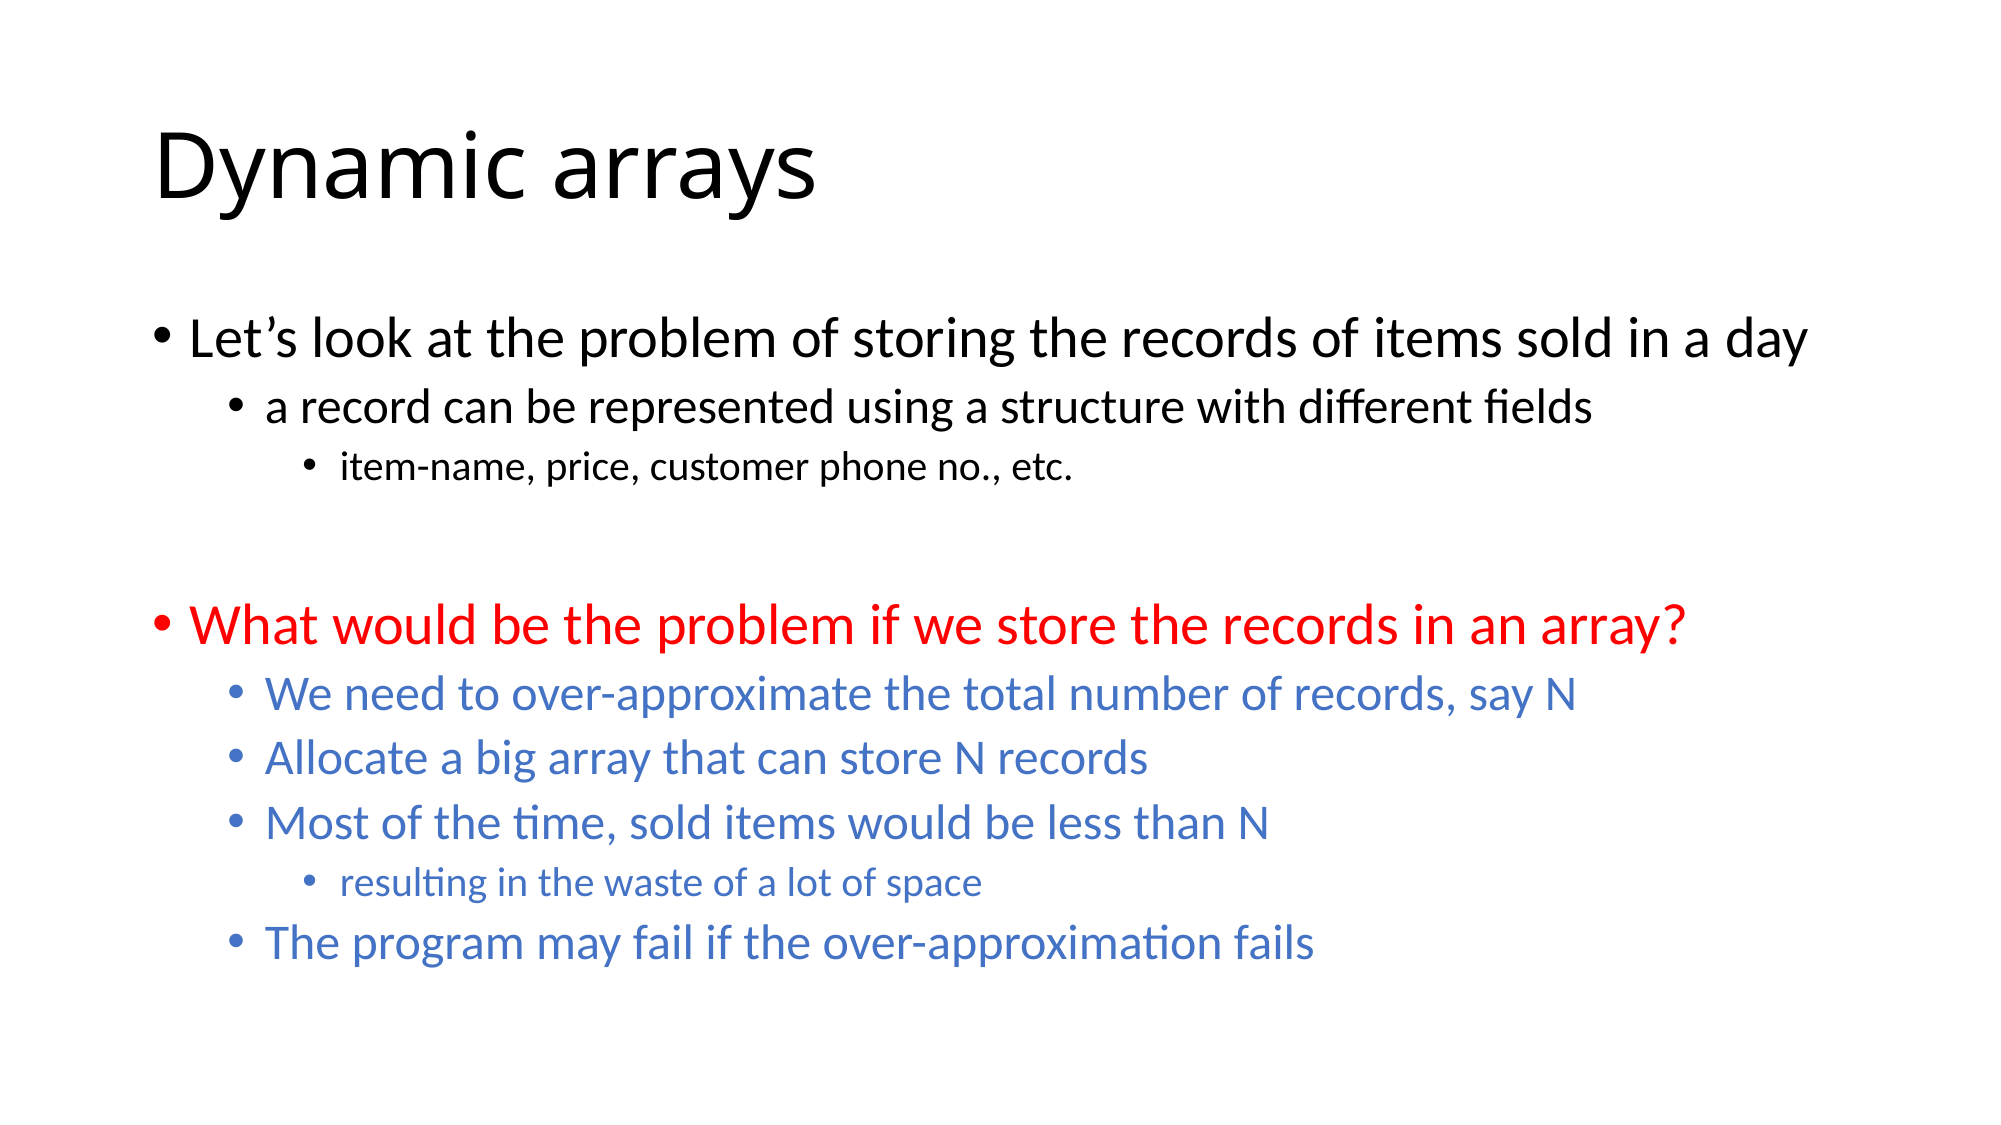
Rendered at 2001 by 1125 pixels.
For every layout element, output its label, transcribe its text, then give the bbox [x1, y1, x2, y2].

list Let’s look at the problem of storing the records of items sold in a day a record can be represented using a structure with different fields item-name, price, customer phone no., etc. What would be the problem if we store the records in an array? We need to over-approximate the total number of records, say N Allocate a big array that can store N records Most of the time, sold items would be less than N resulting in the waste of a lot of space The program may fail if the over-approximation fails [137, 299, 1863, 1014]
title Dynamic arrays [137, 59, 1863, 278]
